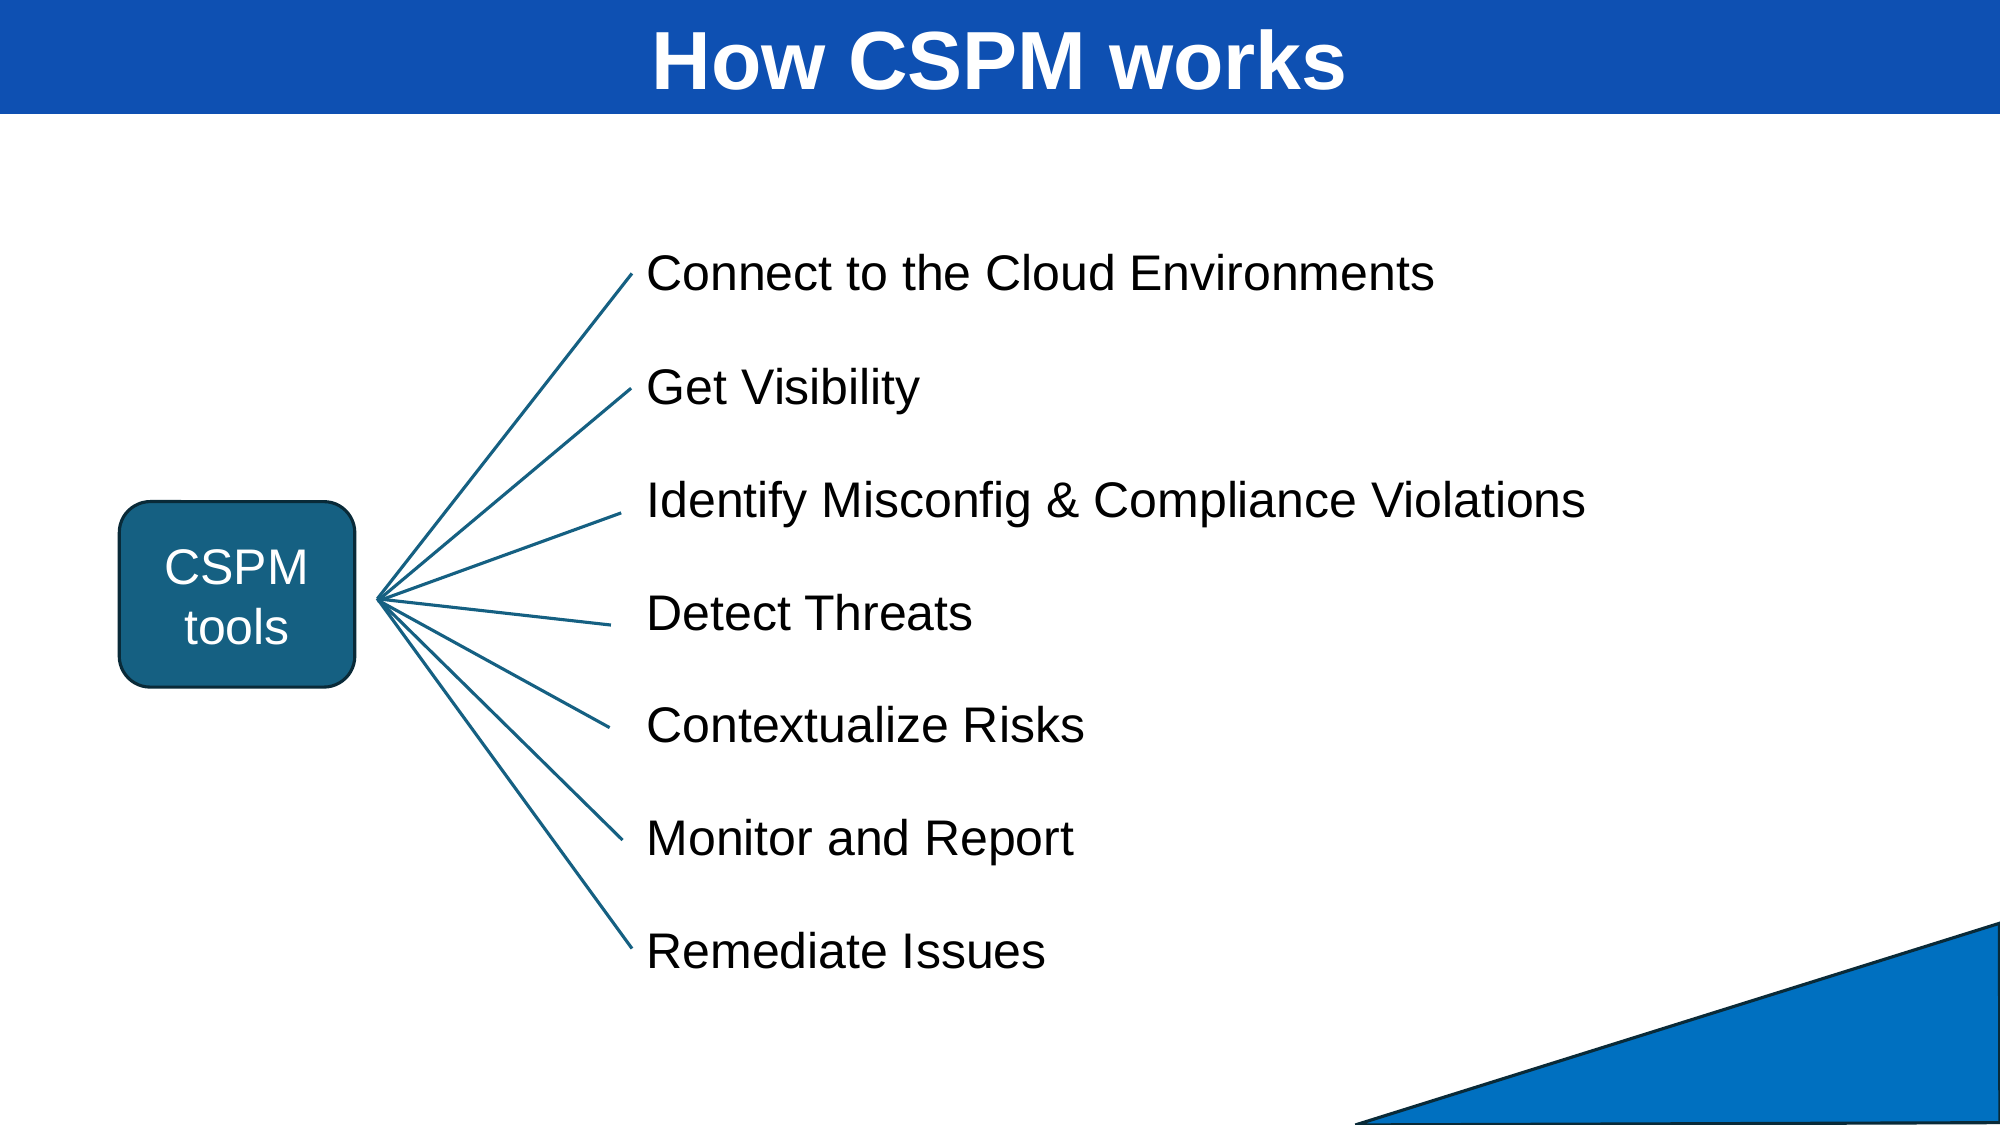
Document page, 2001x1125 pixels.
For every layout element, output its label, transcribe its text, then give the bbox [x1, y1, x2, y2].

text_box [377, 387, 632, 597]
text_box Identify Misconfig & Compliance Violations [633, 459, 1631, 535]
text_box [376, 597, 633, 950]
text_box Connect to the Cloud Environments [631, 233, 1462, 309]
text_box Contextualize Risks [633, 685, 1443, 761]
text_box Detect Threats [633, 572, 1540, 648]
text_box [377, 598, 624, 841]
text_box How CSPM works [0, 0, 2000, 114]
text_box Get Visibility [633, 347, 1474, 422]
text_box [376, 272, 633, 597]
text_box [376, 512, 622, 602]
text_box CSPM tools [117, 499, 357, 689]
text_box Remediate Issues [631, 911, 1486, 986]
slide_number 61 [1412, 1042, 1863, 1103]
text_box [1354, 921, 2000, 1125]
text_box Monitor and Report [633, 798, 1486, 874]
